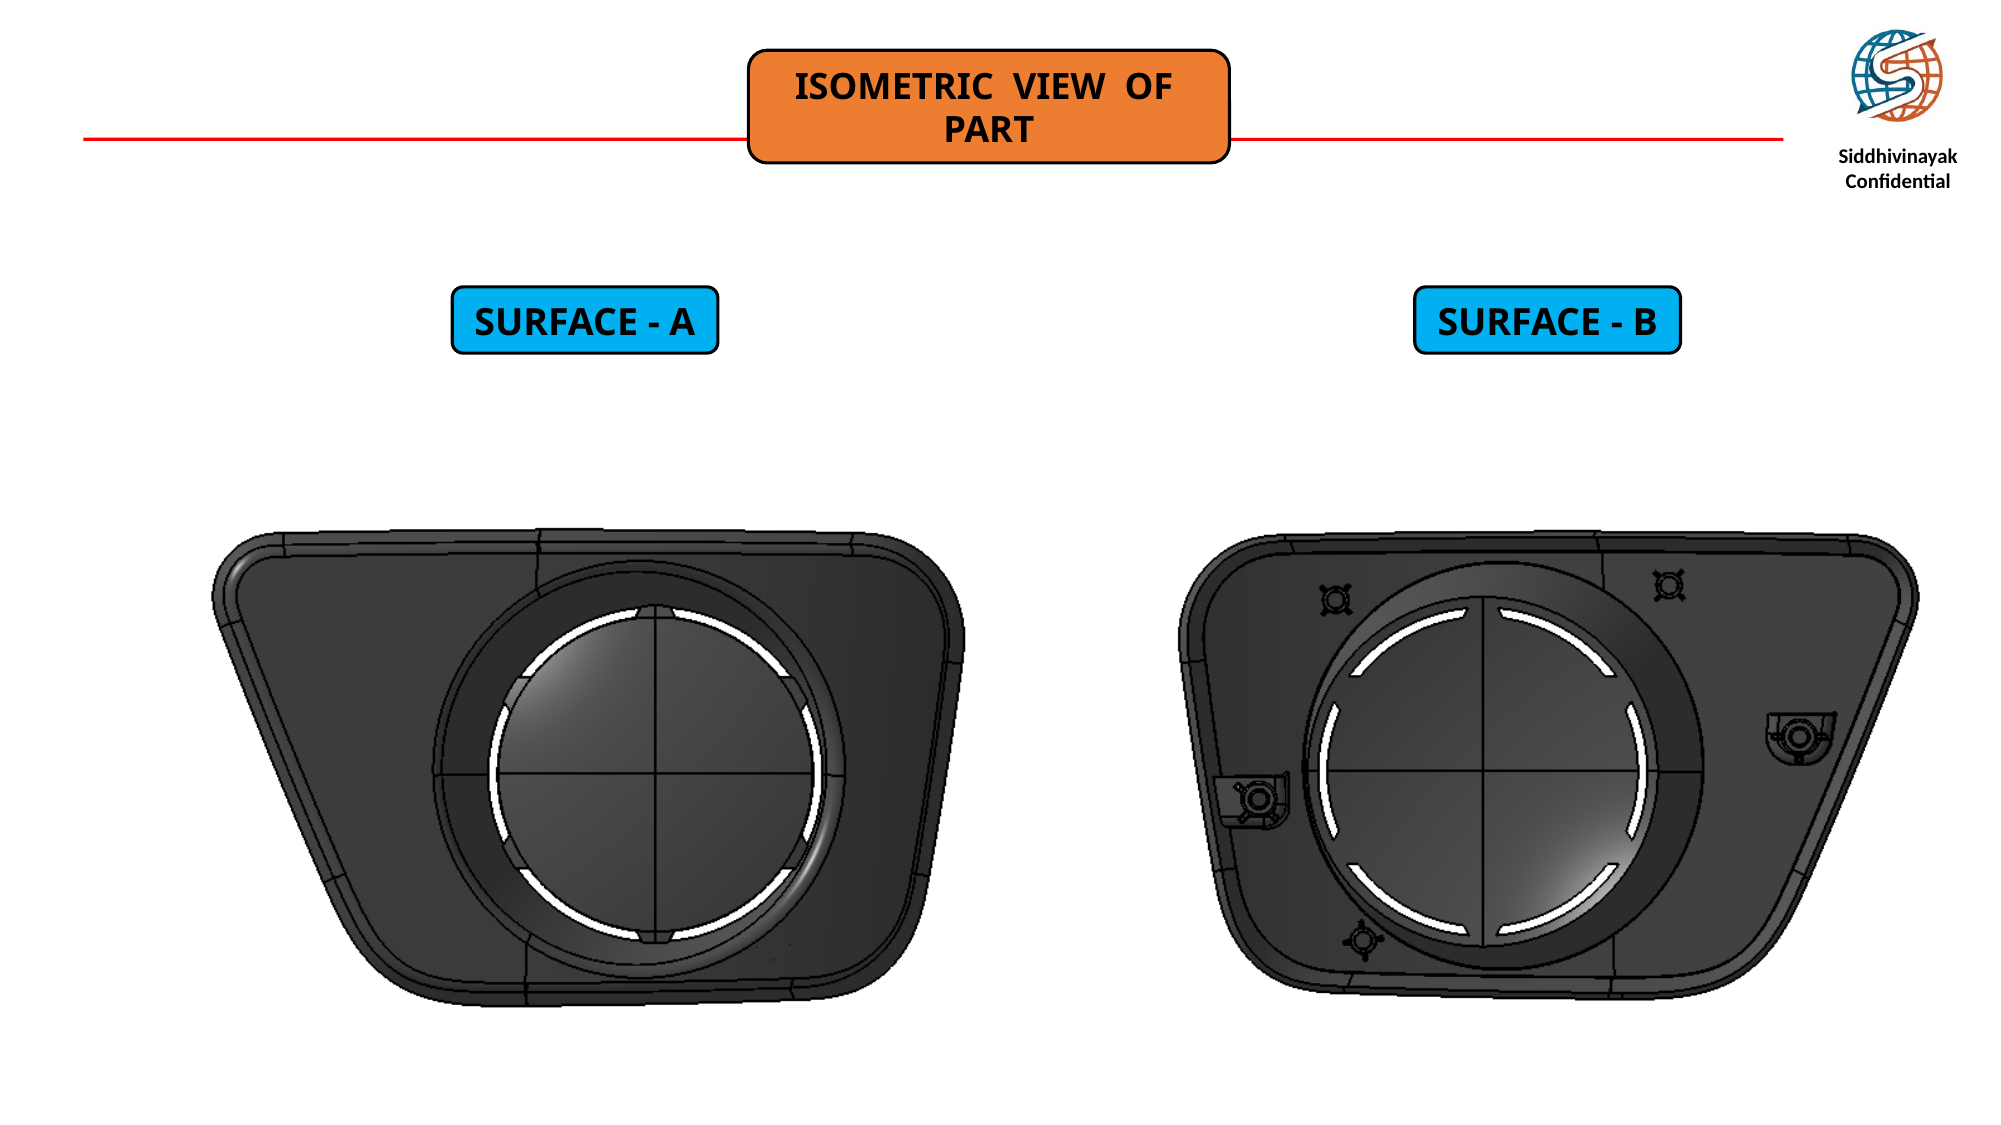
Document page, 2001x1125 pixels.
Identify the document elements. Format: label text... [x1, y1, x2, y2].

text_box SURFACE - B [1414, 286, 1681, 354]
text_box SURFACE - A [452, 286, 718, 354]
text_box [1152, 485, 1944, 1023]
text_box ISOMETRIC VIEW OF PART [748, 140, 1230, 163]
text_box ISOMETRIC VIEW OF PART [748, 50, 1230, 139]
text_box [1816, 17, 1980, 201]
picture [195, 501, 1001, 1048]
